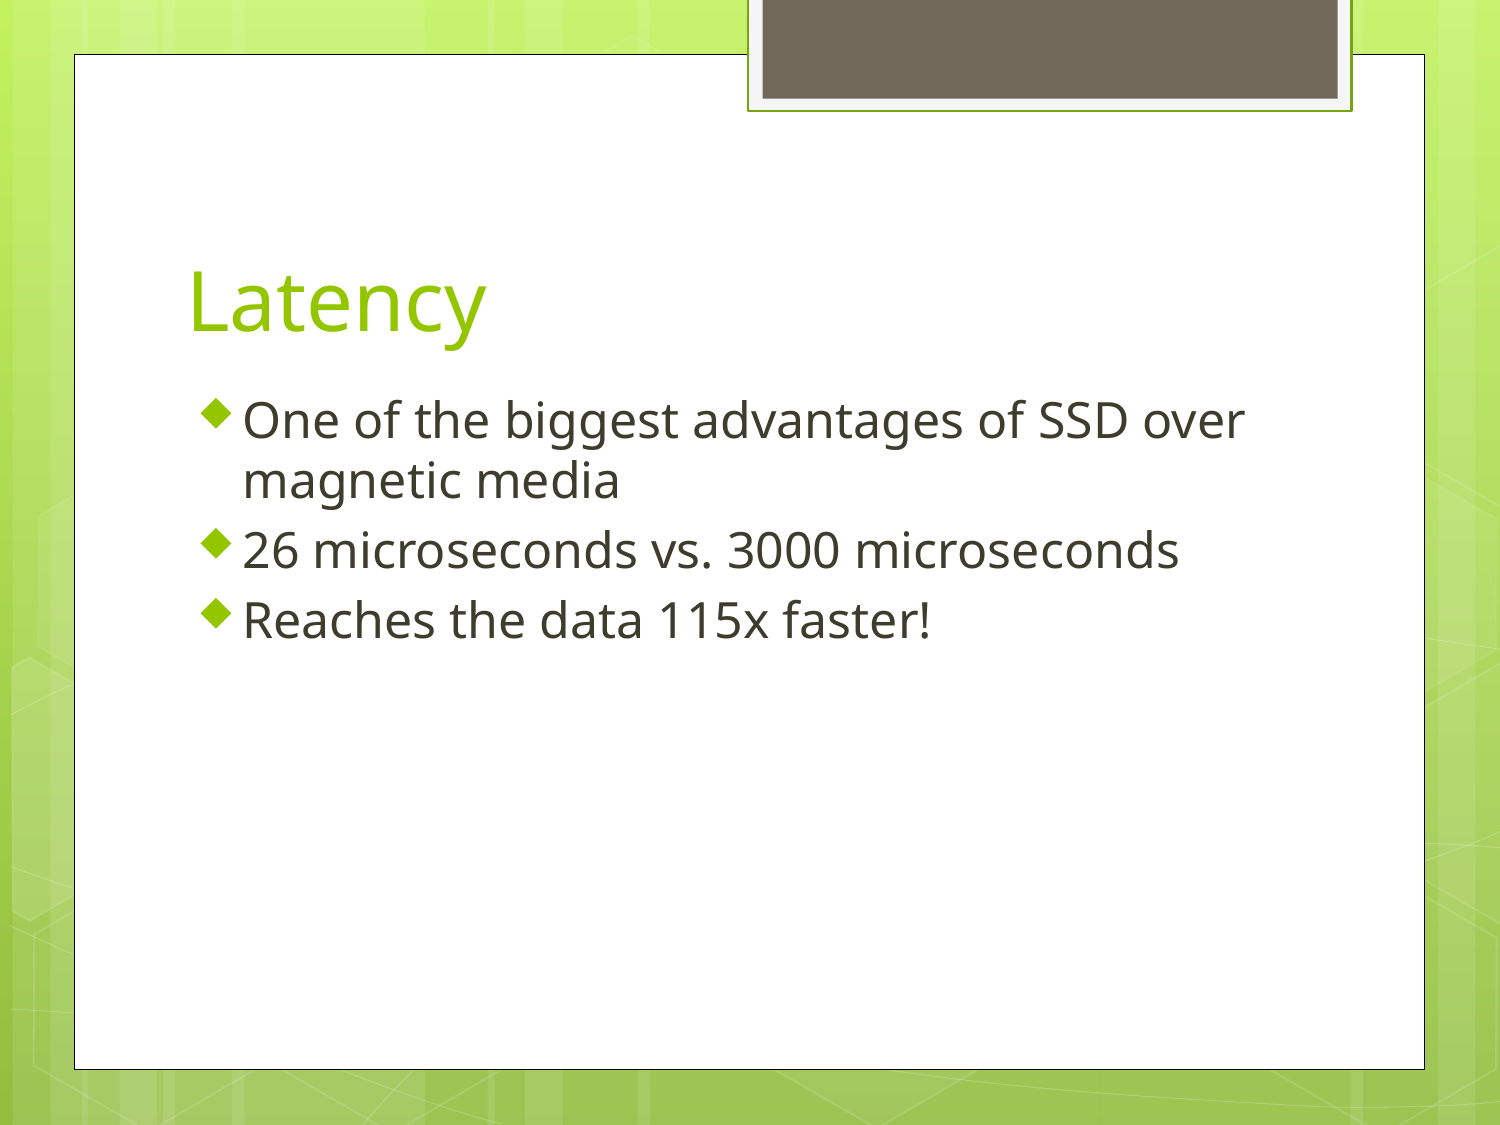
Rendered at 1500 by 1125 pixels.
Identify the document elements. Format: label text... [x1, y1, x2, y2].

list One of the biggest advantages of SSD over magnetic media 26 microseconds vs. 3000 microseconds Reaches the data 115x faster! [171, 381, 1283, 957]
title Latency [171, 168, 1324, 357]
